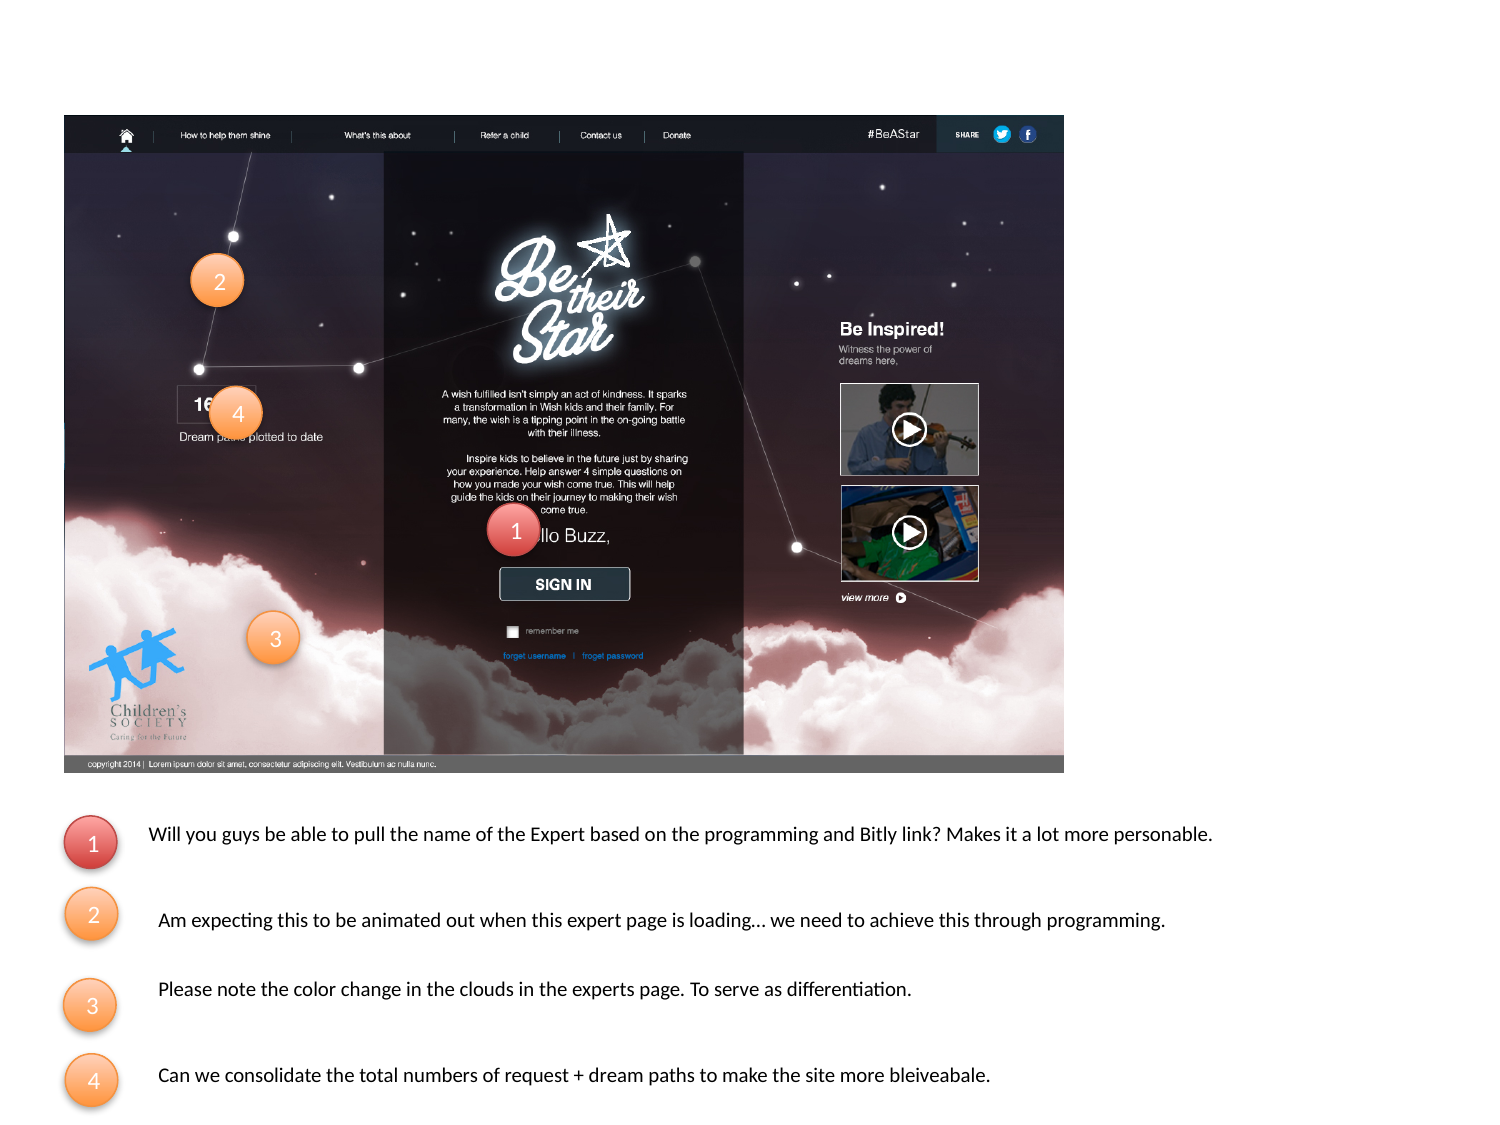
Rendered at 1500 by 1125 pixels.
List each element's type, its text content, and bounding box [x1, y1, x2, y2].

text_box 2 [64, 886, 119, 941]
text_box Am expecting this to be animated out when this expert page is loading… we need to achieve this through programming. [143, 899, 1269, 940]
text_box Can we consolidate the total numbers of request + dream paths to make the site more bleiveabale. [143, 1053, 1269, 1094]
text_box Will you guys be able to pull the name of the Expert based on the programming and Bitly link? Makes it a lot more personable. [133, 813, 1259, 854]
text_box 1 [63, 815, 118, 870]
text_box 4 [64, 1053, 119, 1108]
text_box 3 [62, 977, 117, 1032]
text_box Please note the color change in the clouds in the experts page. To serve as differentiation. [143, 968, 1269, 1009]
picture [64, 115, 1064, 773]
